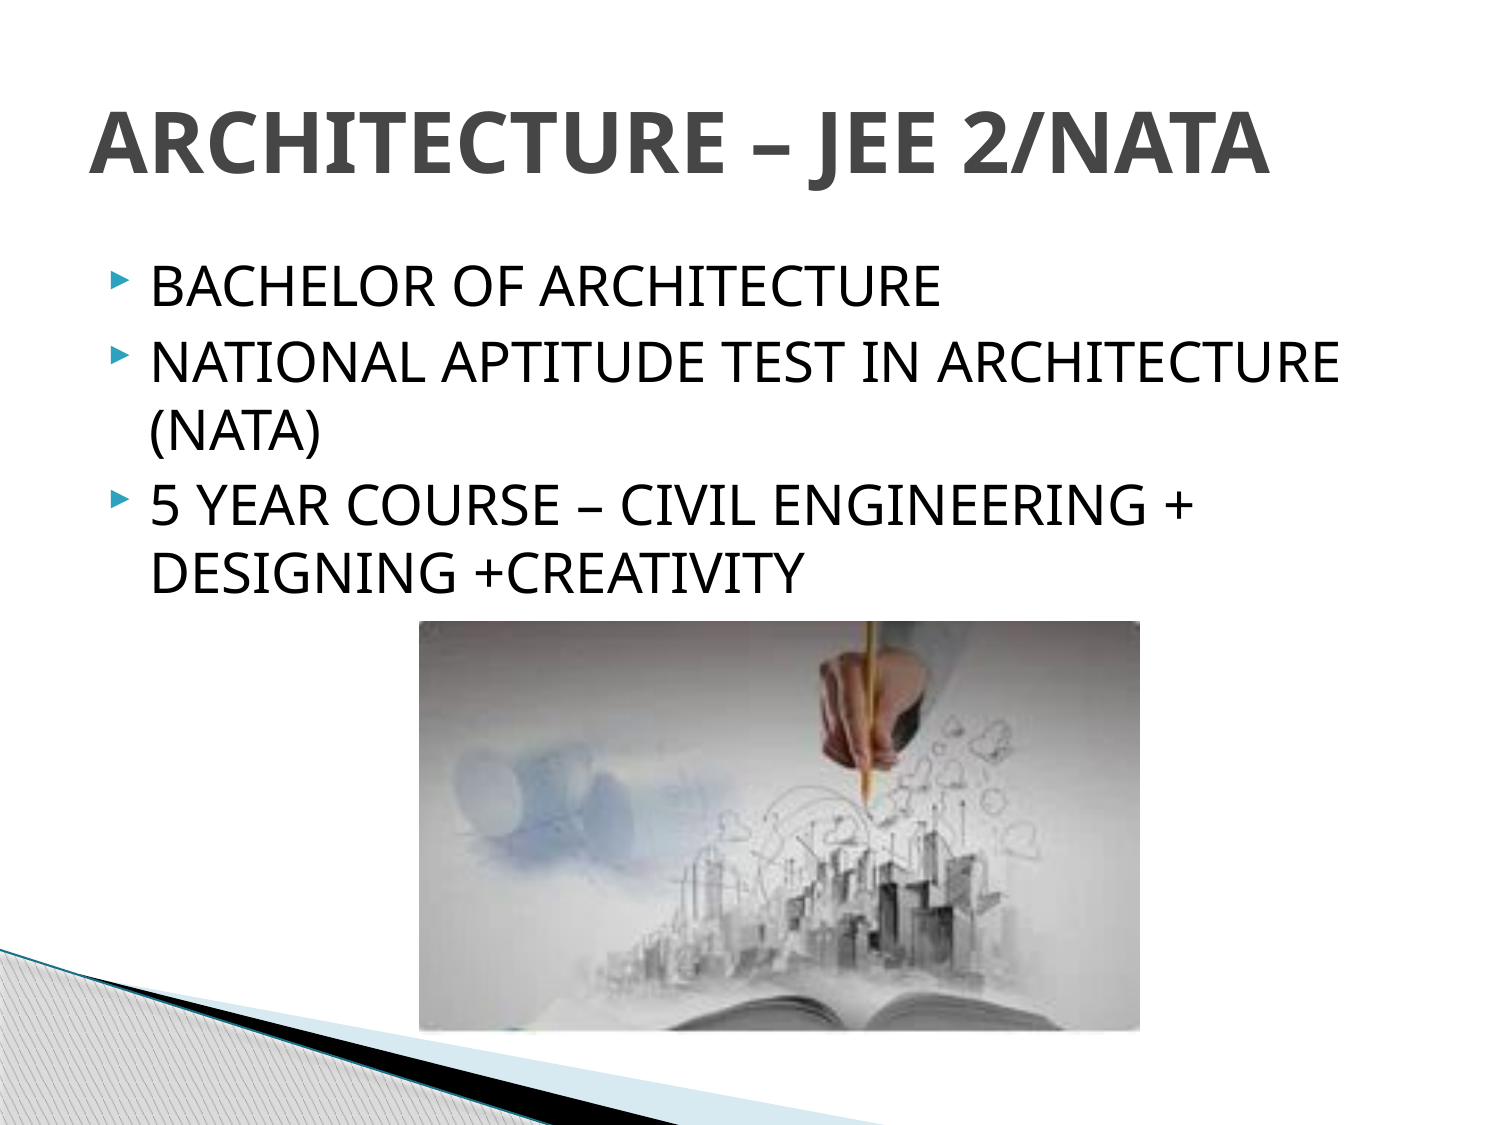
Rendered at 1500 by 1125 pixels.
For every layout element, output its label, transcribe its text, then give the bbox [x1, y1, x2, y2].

picture [418, 621, 1140, 1036]
list BACHELOR OF ARCHITECTURE NATIONAL APTITUDE TEST IN ARCHITECTURE (NATA) 5 YEAR COURSE – CIVIL ENGINEERING + DESIGNING +CREATIVITY [75, 243, 1425, 986]
title ARCHITECTURE – JEE 2/NATA [75, 45, 1425, 233]
